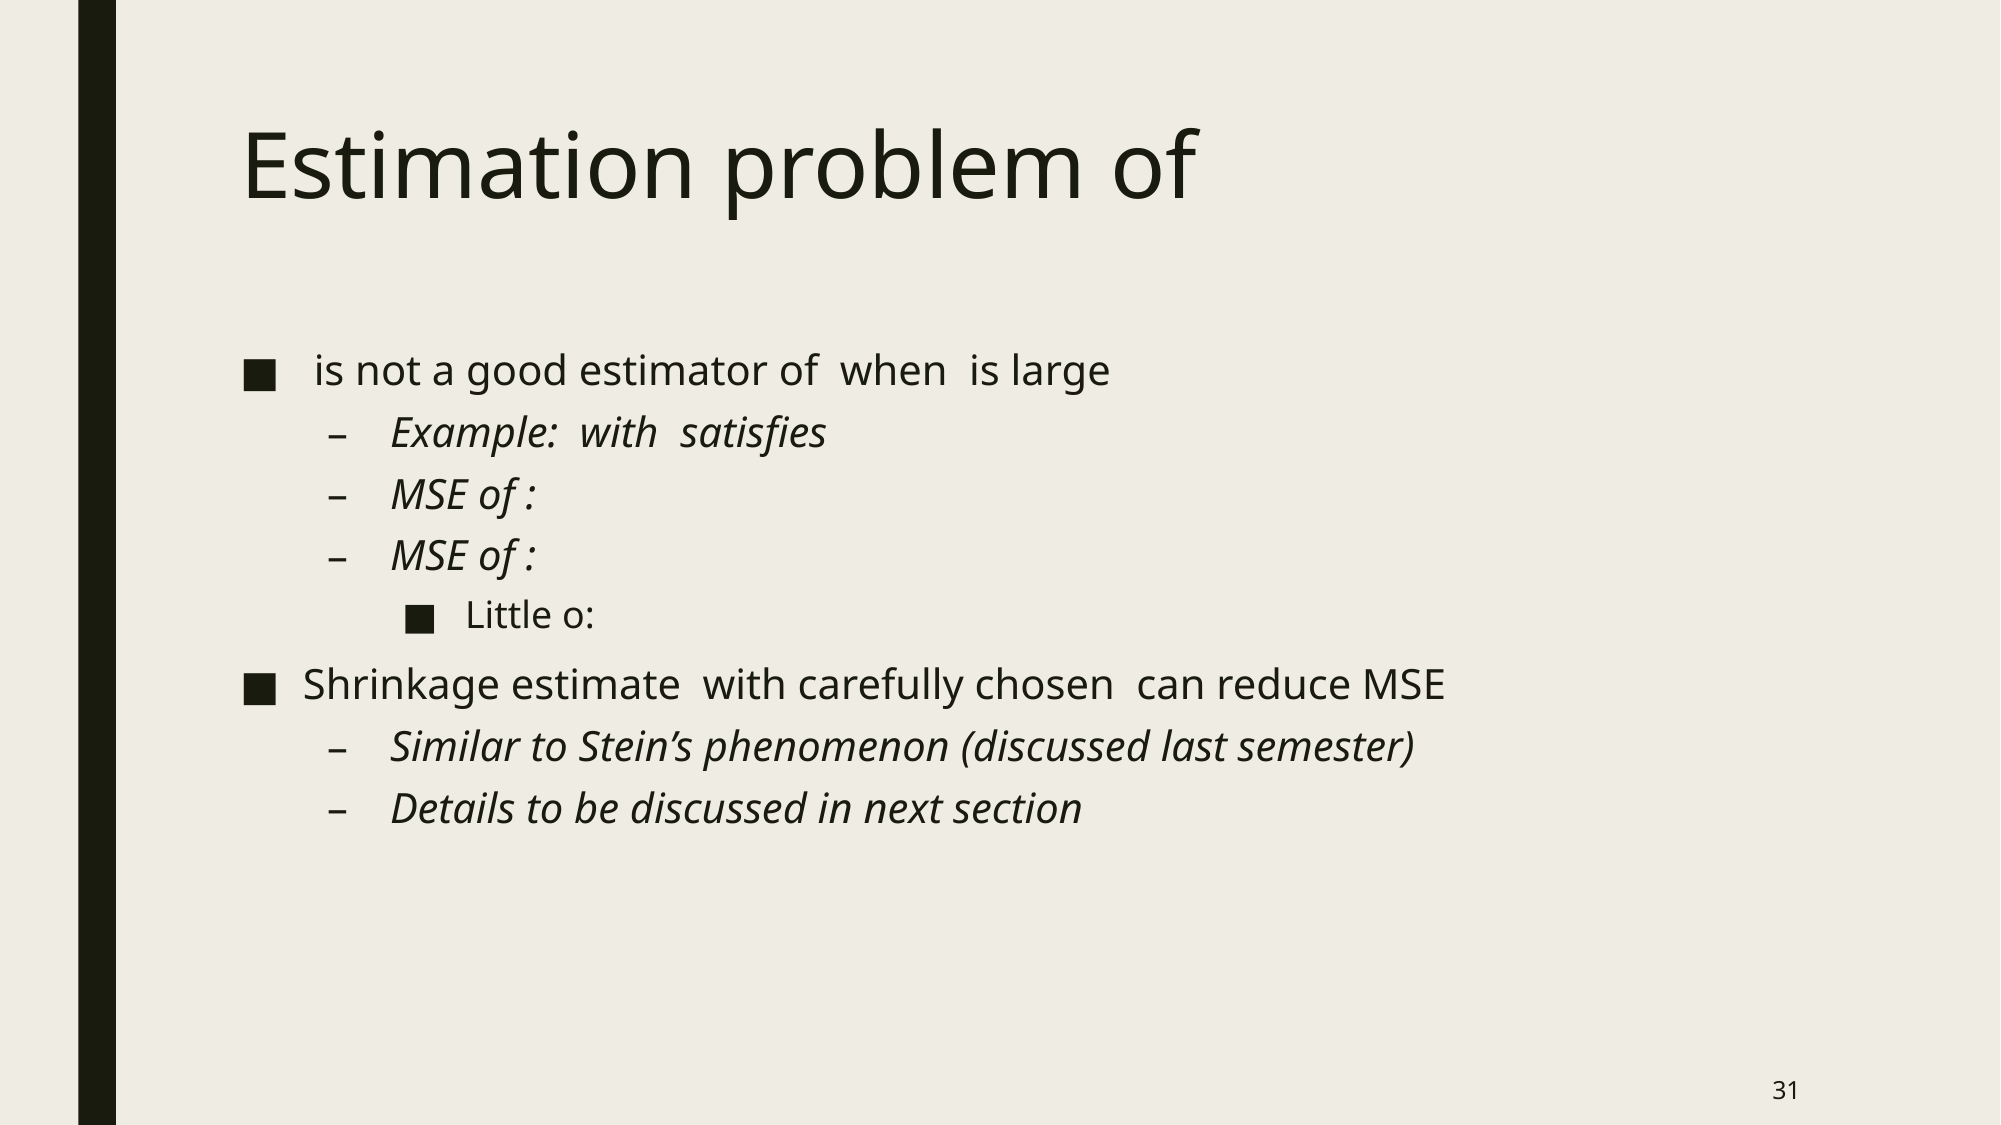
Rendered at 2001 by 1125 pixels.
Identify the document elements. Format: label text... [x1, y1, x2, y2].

slide_number 31 [1553, 1058, 1816, 1125]
